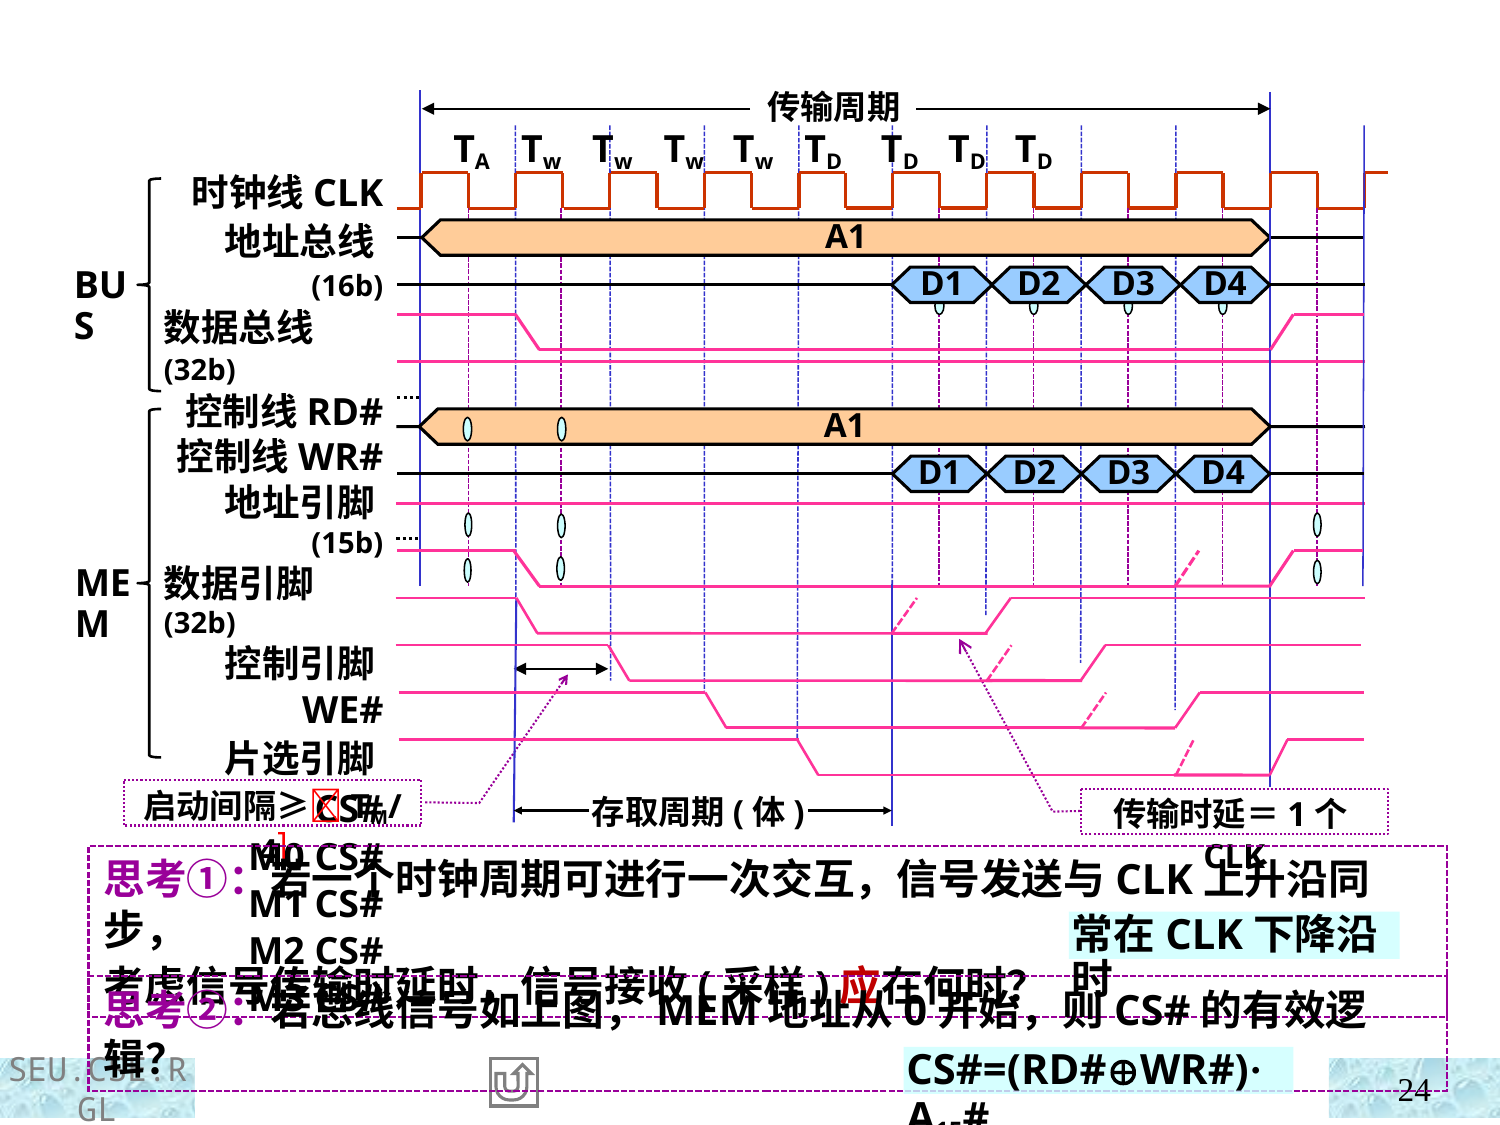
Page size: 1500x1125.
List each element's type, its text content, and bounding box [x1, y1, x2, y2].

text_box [64, 89, 1389, 788]
text_box 思考②：若总线信号如上图，MEM地址从0开始，则CS#的有效逻辑？ [88, 975, 1447, 1091]
text_box 传输时延＝1个CLK [1176, 793, 1388, 835]
text_box [490, 1091, 538, 1107]
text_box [891, 550, 1200, 776]
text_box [395, 583, 1177, 829]
text_box 作业6-1：P258— 3、4、6 [0, 1058, 195, 1118]
text_box 思考①：若一个时钟周期可进行一次交互，信号发送与CLK上升沿同步， 考虑信号传输时延时，信号接收(采样)应在何时？ [88, 846, 1447, 975]
text_box 常在CLK下降沿时 [1068, 911, 1400, 959]
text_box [891, 266, 1365, 455]
text_box CS#=(RD#WR#)·A15# [903, 1046, 1294, 1094]
text_box 启动间隔≥TM/4 [123, 794, 390, 826]
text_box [463, 417, 1322, 582]
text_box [891, 455, 1366, 776]
slide_number 24 [1328, 1058, 1500, 1118]
